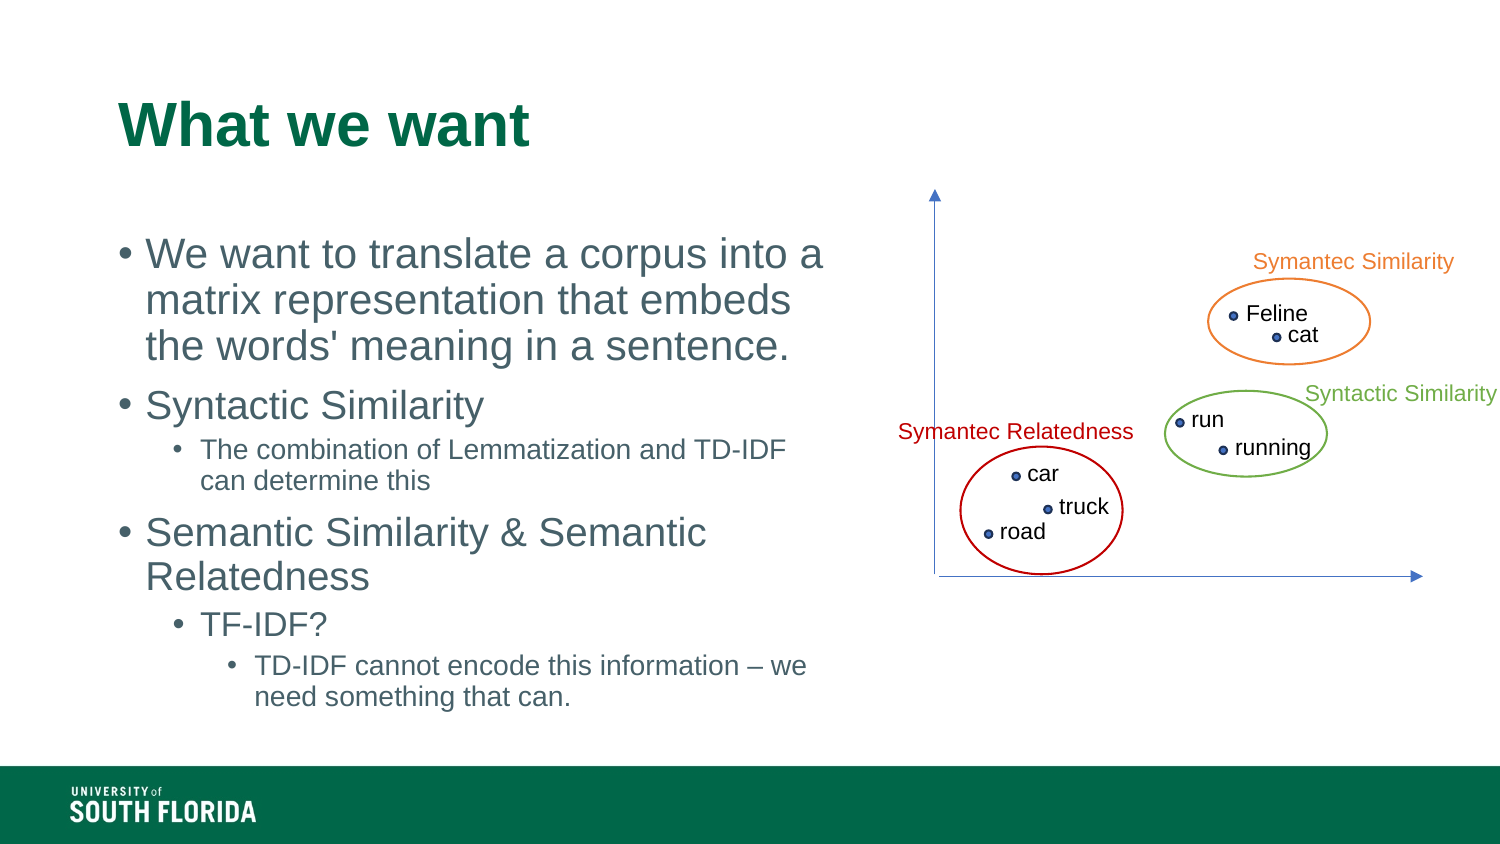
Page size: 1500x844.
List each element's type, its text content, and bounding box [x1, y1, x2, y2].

text_box Syntactic Similarity [1290, 371, 1500, 414]
text_box running [1300, 444, 1327, 468]
text_box [959, 452, 1124, 576]
text_box [1163, 389, 1329, 478]
text_box Symantec Similarity [1238, 239, 1470, 282]
text_box run [1176, 397, 1197, 409]
list We want to translate a corpus into a matrix representation that embeds the words' meaning in a sentence. Syntactic Similarity The combination of Lemmatization and TD-IDF can determine this Semantic Similarity & Semantic Relatedness TF-IDF? TD-IDF cannot encode this information – we need something that can. [103, 224, 852, 760]
text_box [1207, 282, 1372, 366]
picture [0, 0, 1500, 844]
title What we want [103, 44, 1397, 208]
text_box truck [1118, 484, 1125, 527]
text_box Symantec Relatedness [883, 409, 934, 452]
text_box Symantec Relatedness [935, 409, 1150, 452]
